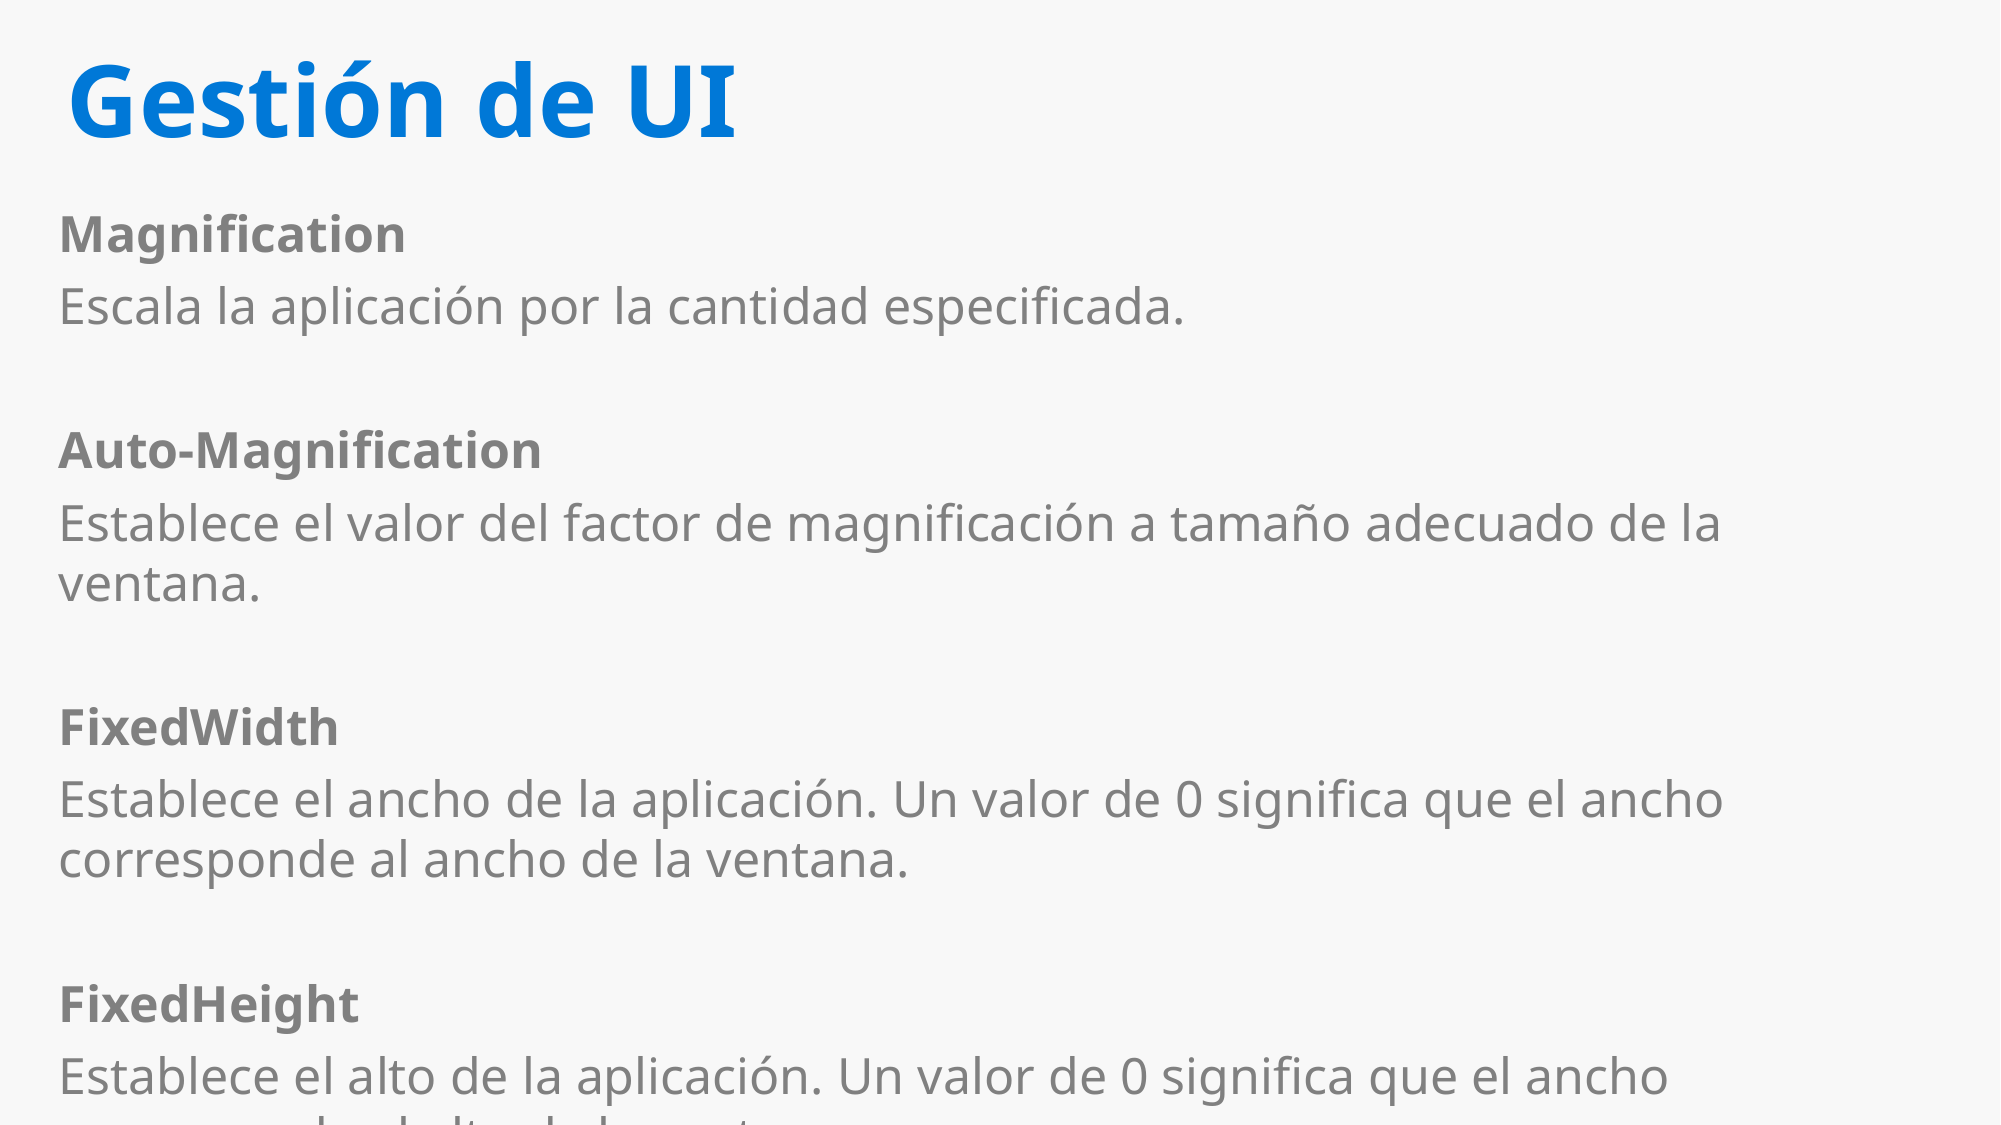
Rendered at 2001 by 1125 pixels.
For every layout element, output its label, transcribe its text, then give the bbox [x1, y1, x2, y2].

text_box Magnification Escala la aplicación por la cantidad especificada. Auto-Magnification Establece el valor del factor de magnificación a tamaño adecuado de la ventana. FixedWidth Establece el ancho de la aplicación. Un valor de 0 significa que el ancho corresponde al ancho de la ventana. FixedHeight Establece el alto de la aplicación. Un valor de 0 significa que el ancho corresponde al alto de la ventana. [44, 194, 1847, 1125]
title Gestión de UI [44, 33, 1956, 195]
